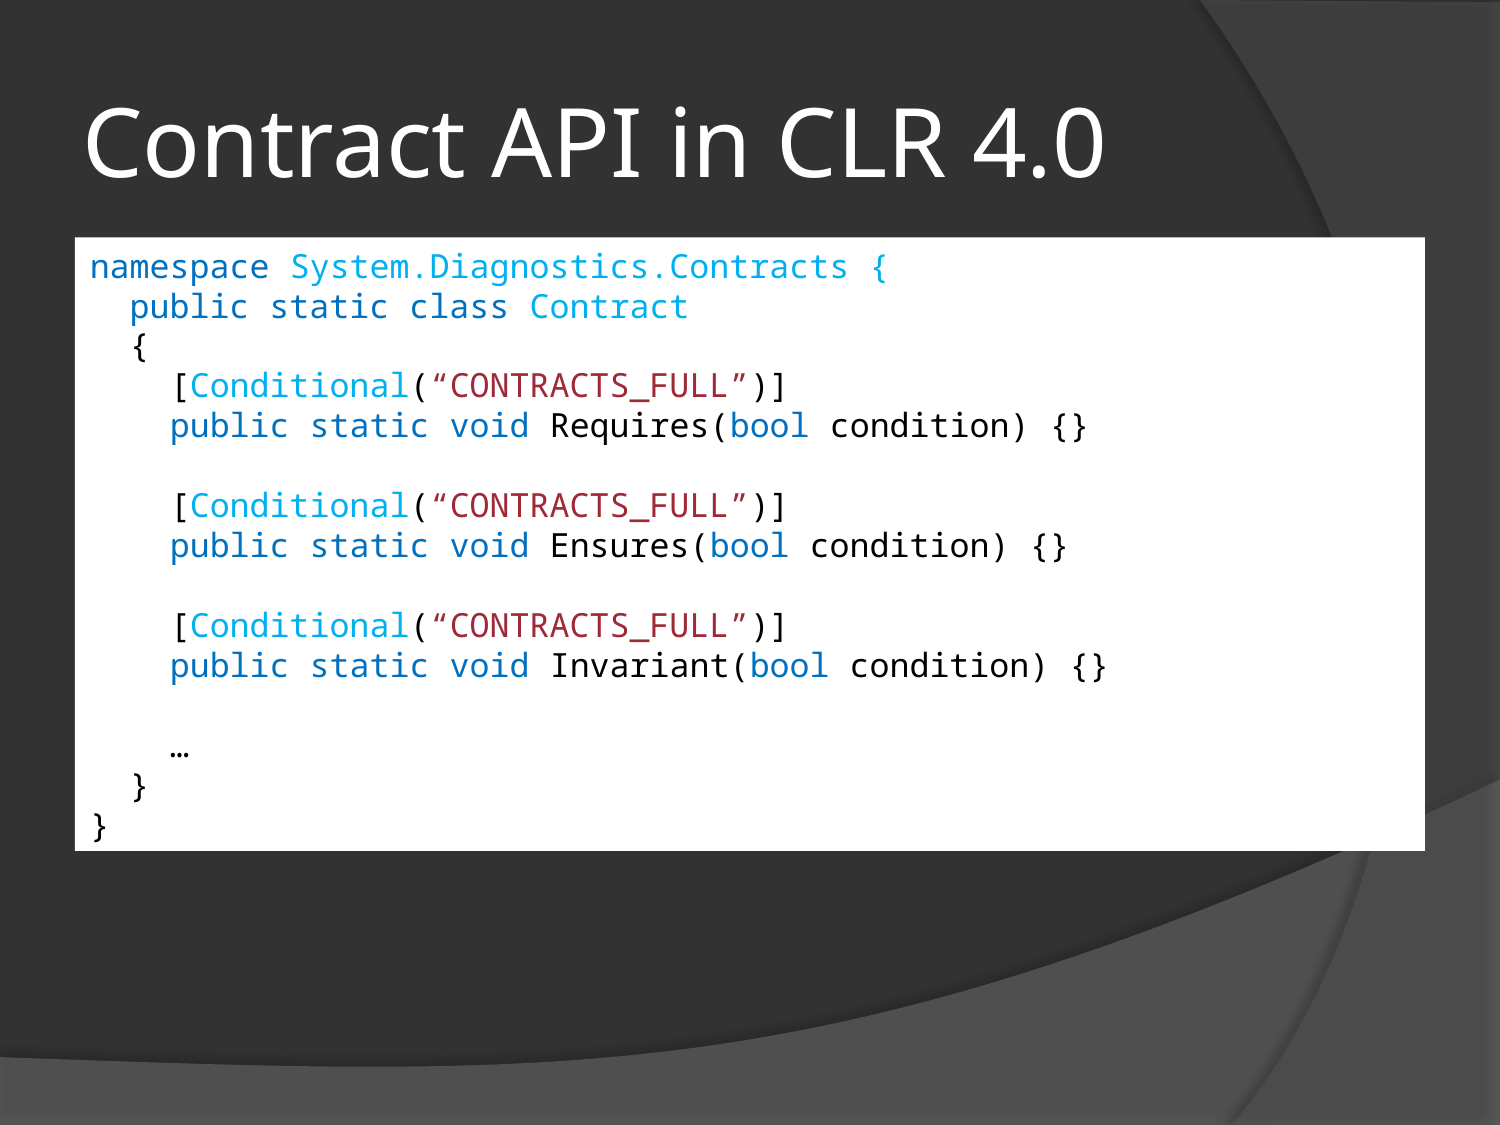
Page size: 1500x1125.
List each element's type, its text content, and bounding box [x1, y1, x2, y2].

text_box namespace System.Diagnostics.Contracts { public static class Contract { [Conditional(“CONTRACTS_FULL”)] public static void Requires(bool condition) {} [Conditional(“CONTRACTS_FULL”)] public static void Ensures(bool condition) {} [Conditional(“CONTRACTS_FULL”)] public static void Invariant(bool condition) {} … } } [74, 237, 1425, 851]
title Contract API in CLR 4.0 [75, 45, 1301, 233]
